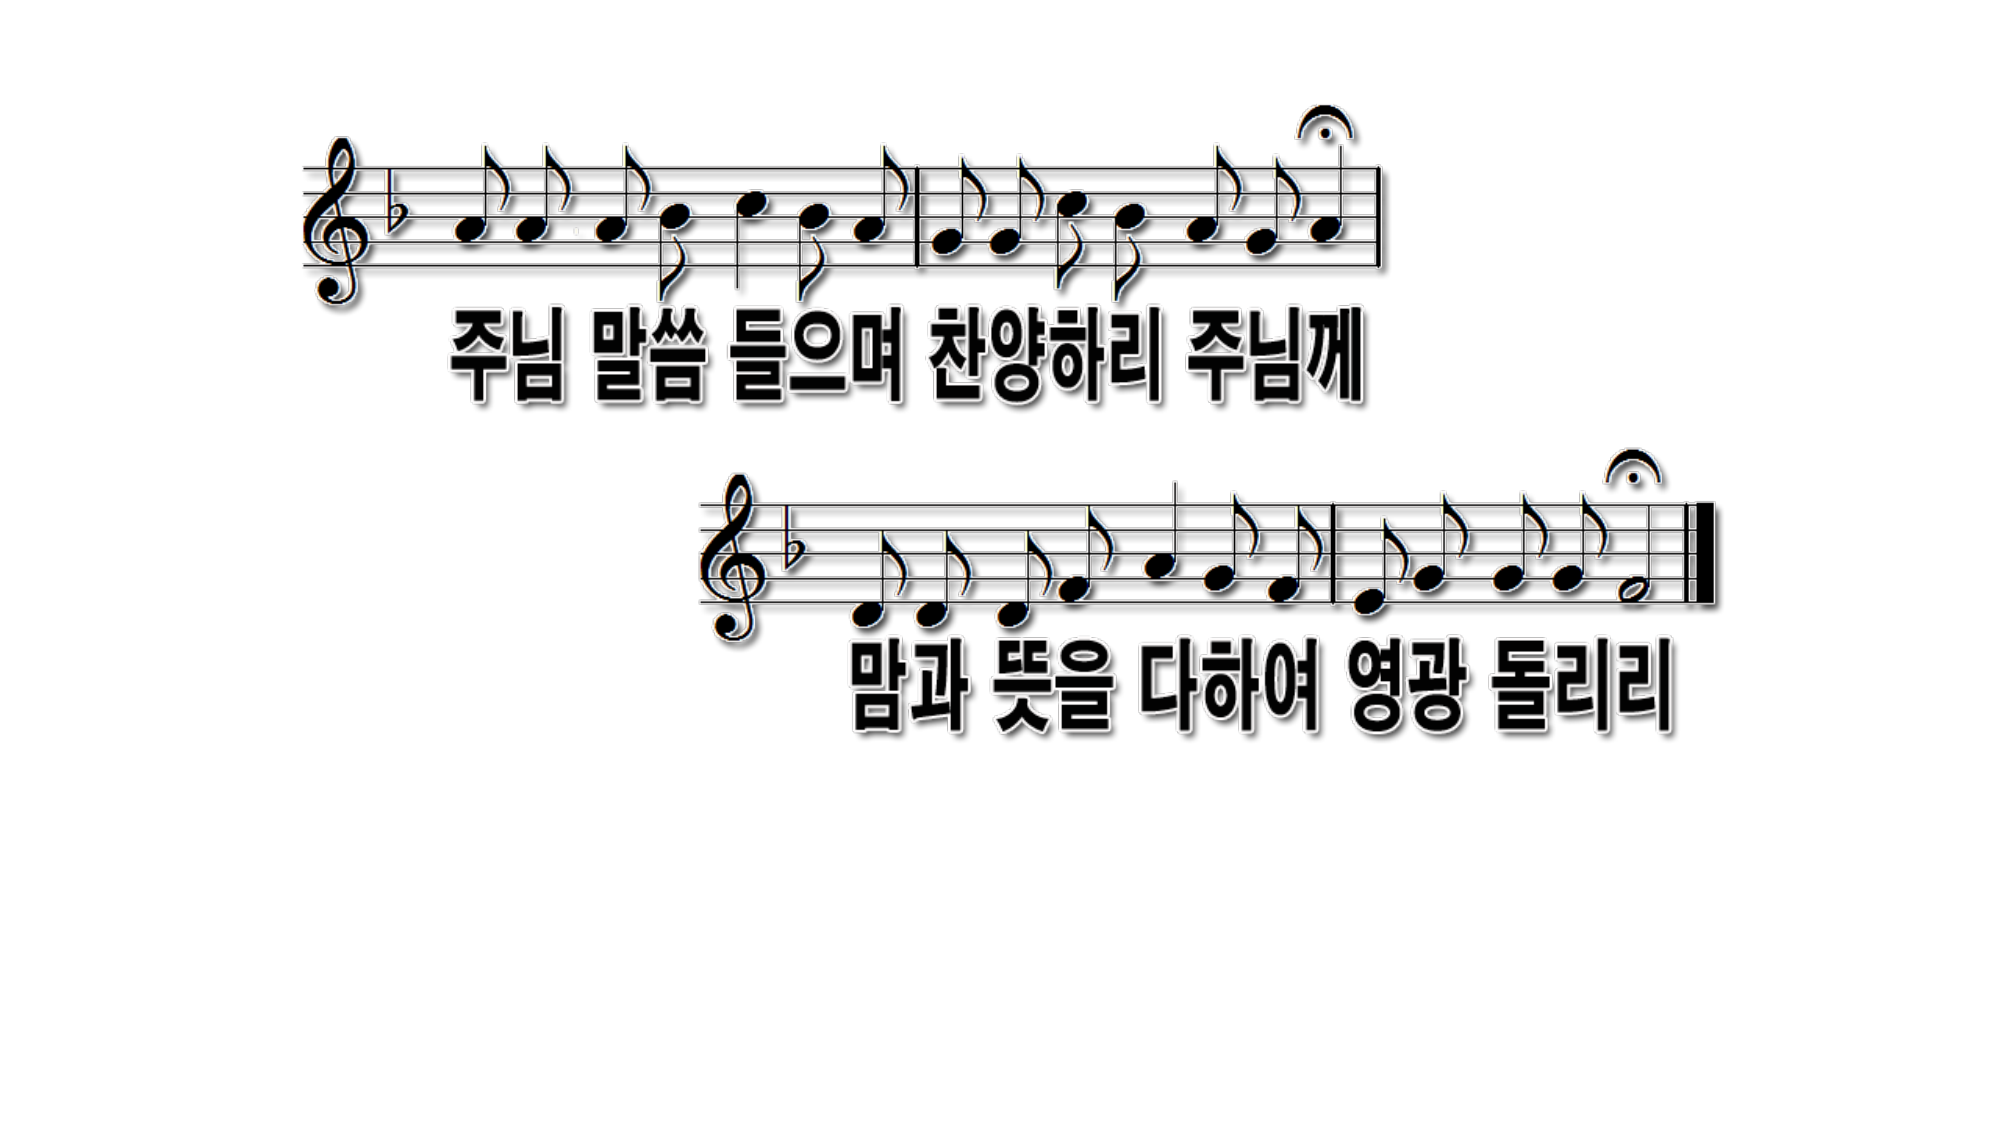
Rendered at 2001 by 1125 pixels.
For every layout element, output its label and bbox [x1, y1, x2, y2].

picture [249, 0, 1750, 835]
